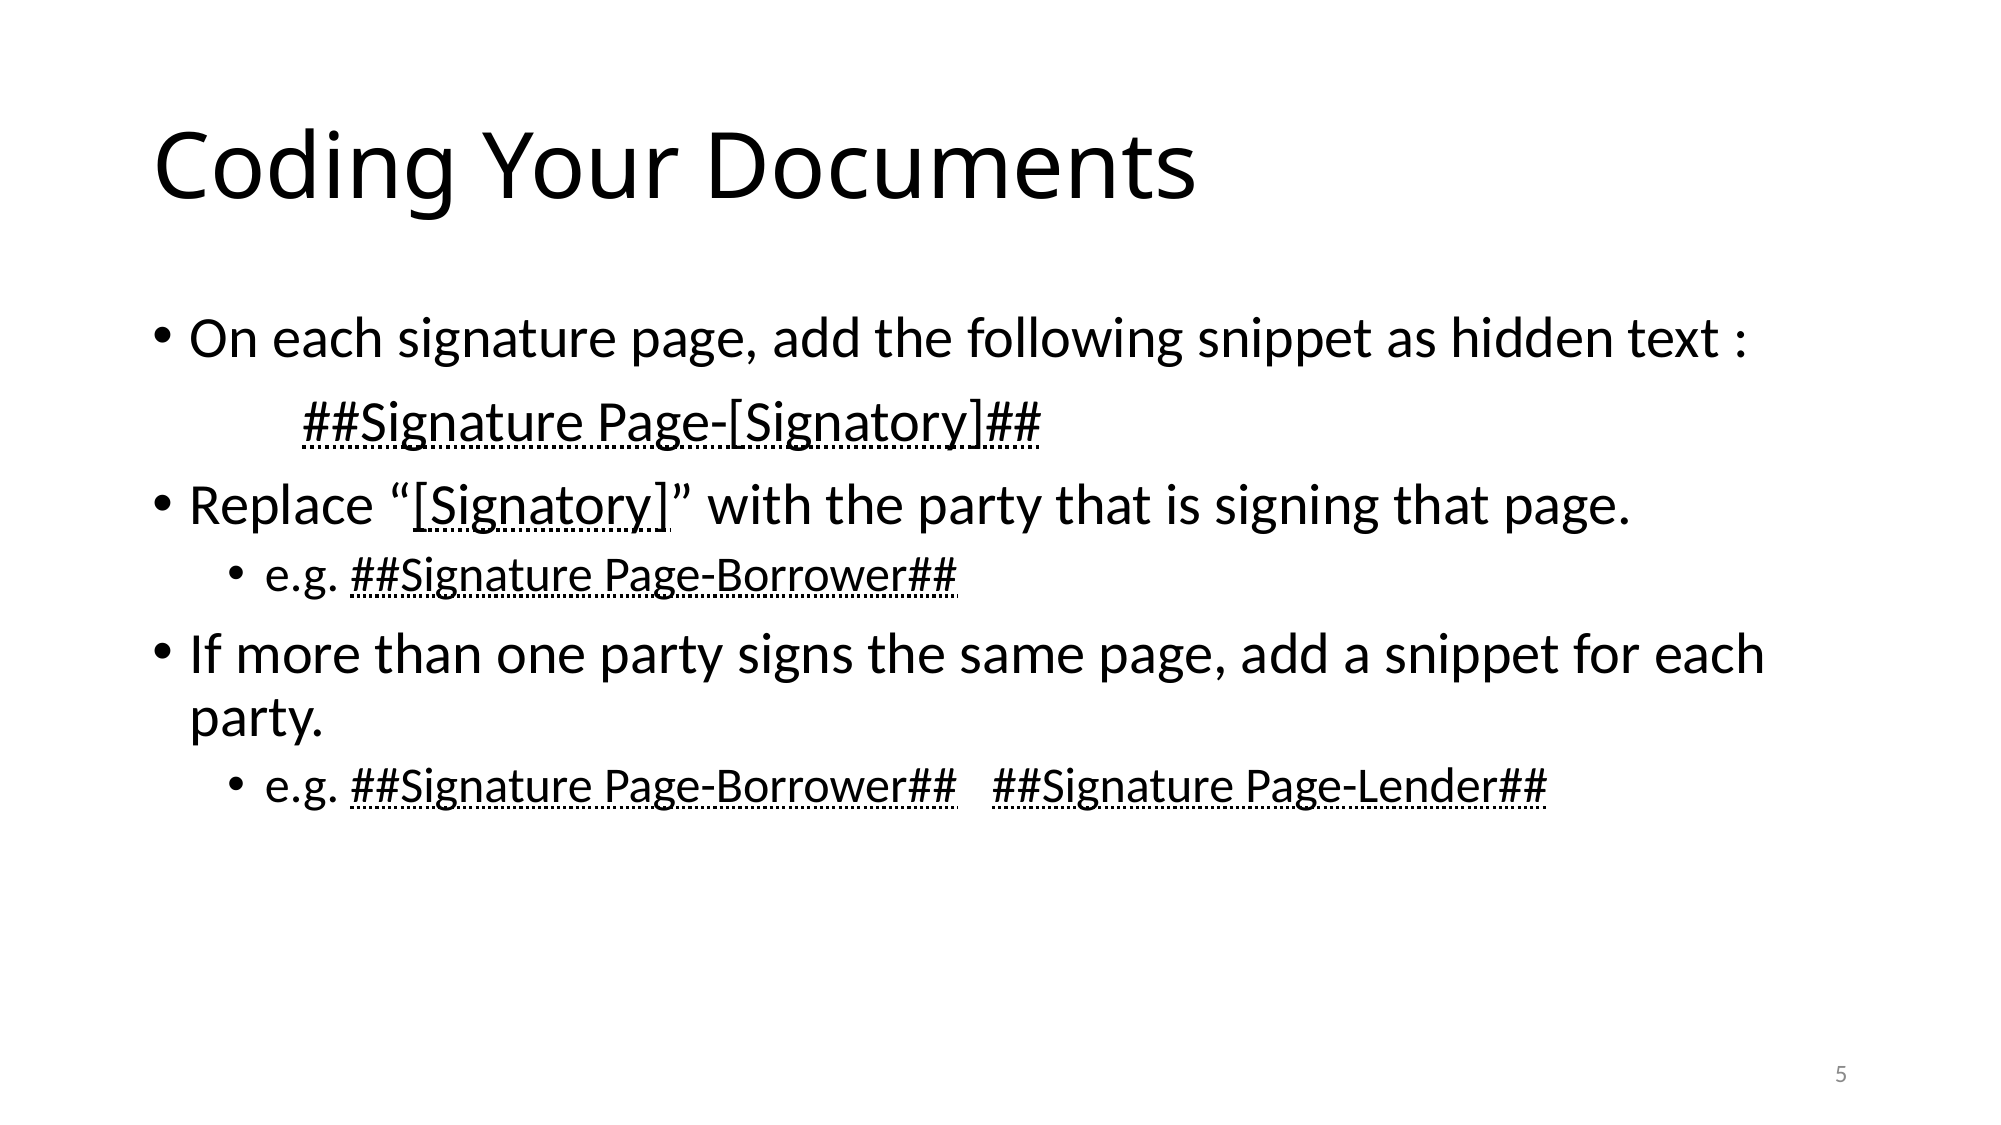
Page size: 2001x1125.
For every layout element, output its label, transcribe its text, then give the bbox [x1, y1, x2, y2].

list On each signature page, add the following snippet as hidden text : ##Signature Page-[Signatory]## Replace “[Signatory]” with the party that is signing that page. e.g. ##Signature Page-Borrower## If more than one party signs the same page, add a snippet for each party. e.g. ##Signature Page-Borrower## ##Signature Page-Lender## [137, 299, 1863, 1014]
title Coding Your Documents [137, 59, 1863, 278]
slide_number 5 [1412, 1042, 1863, 1103]
